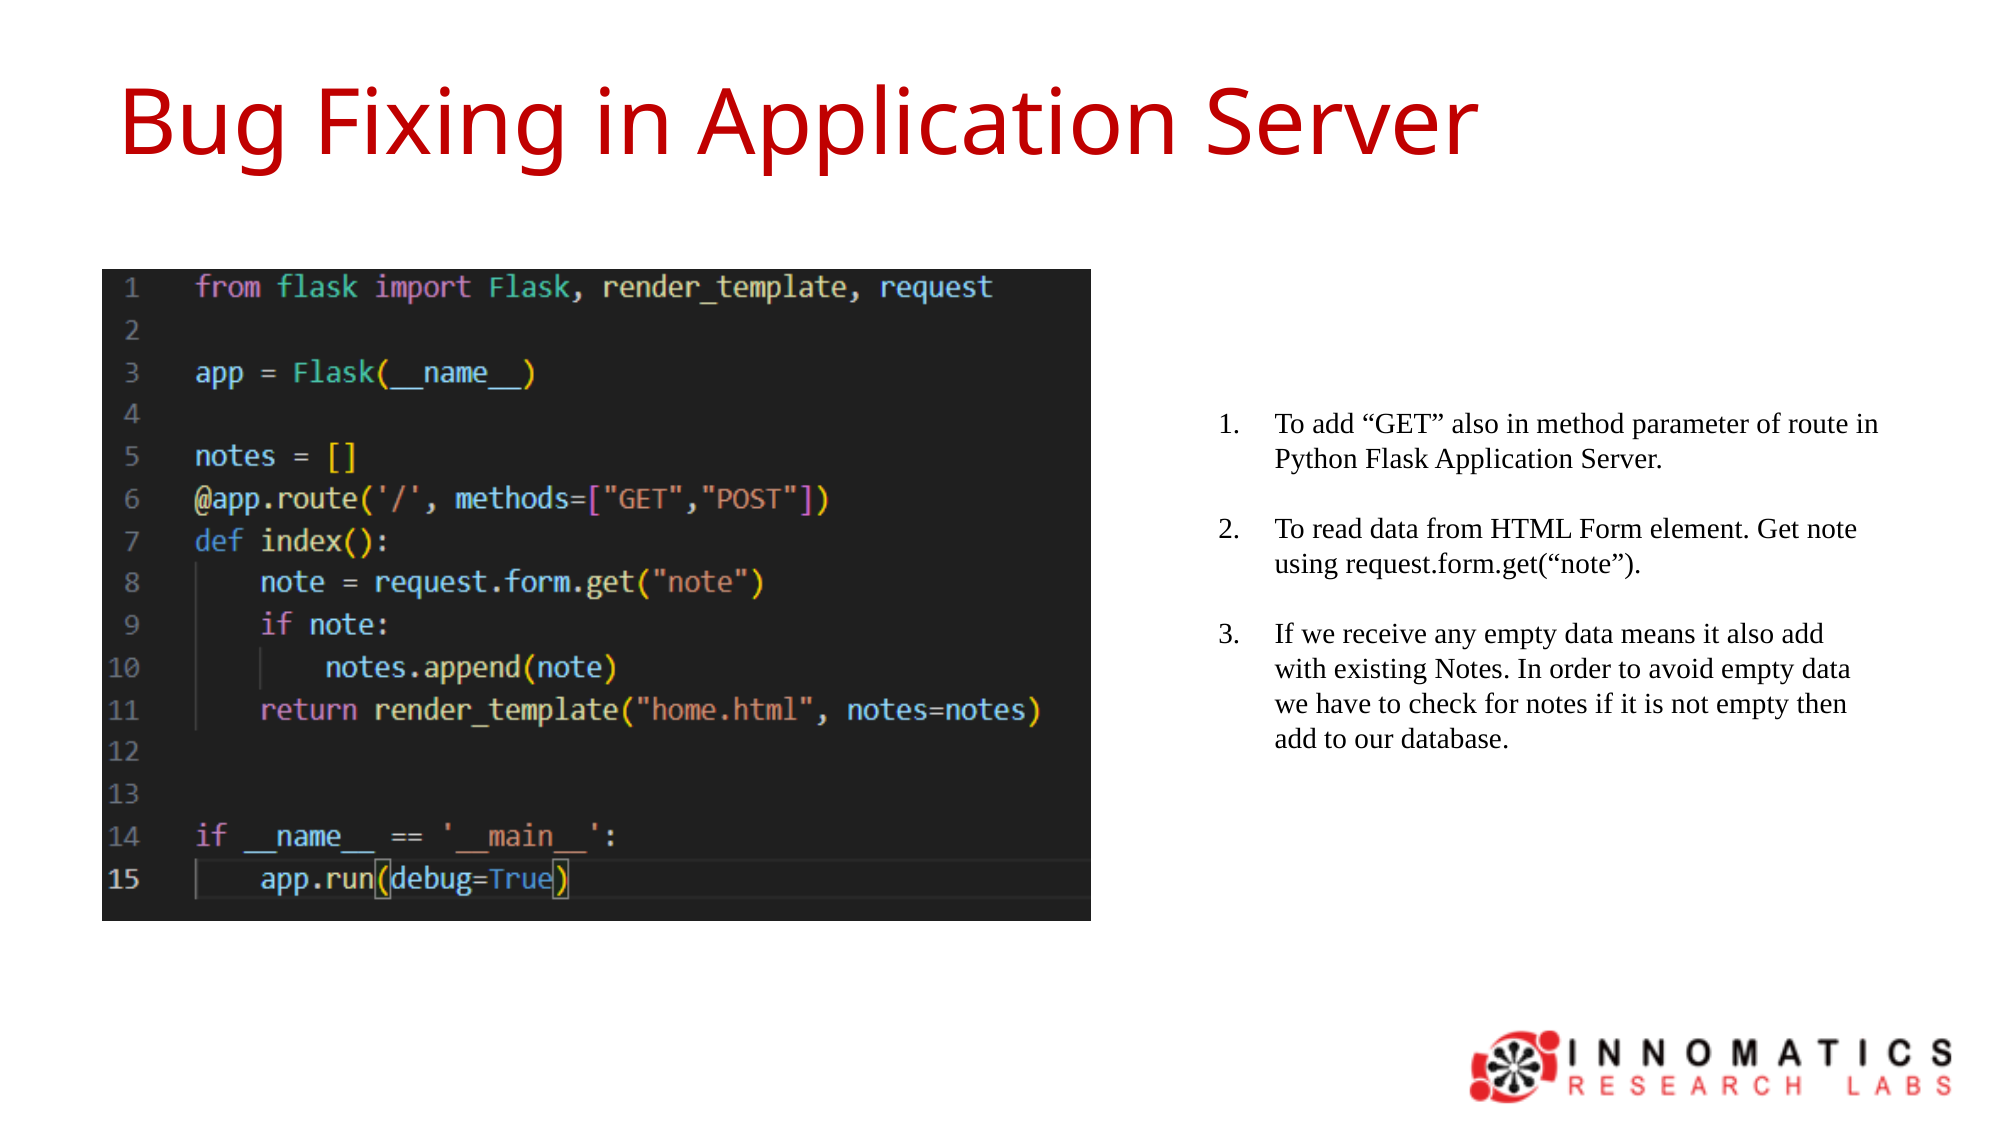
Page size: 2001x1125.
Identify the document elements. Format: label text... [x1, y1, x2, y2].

text_box To add “GET” also in method parameter of route in Python Flask Application Server. To read data from HTML Form element. Get note using request.form.get(“note”). If we receive any empty data means it also add with existing Notes. In order to avoid empty data we have to check for notes if it is not empty then add to our database. [1203, 397, 1898, 762]
text_box Bug Fixing in Application Server [102, 55, 1898, 182]
picture [1445, 1014, 1975, 1125]
picture [101, 269, 1091, 922]
